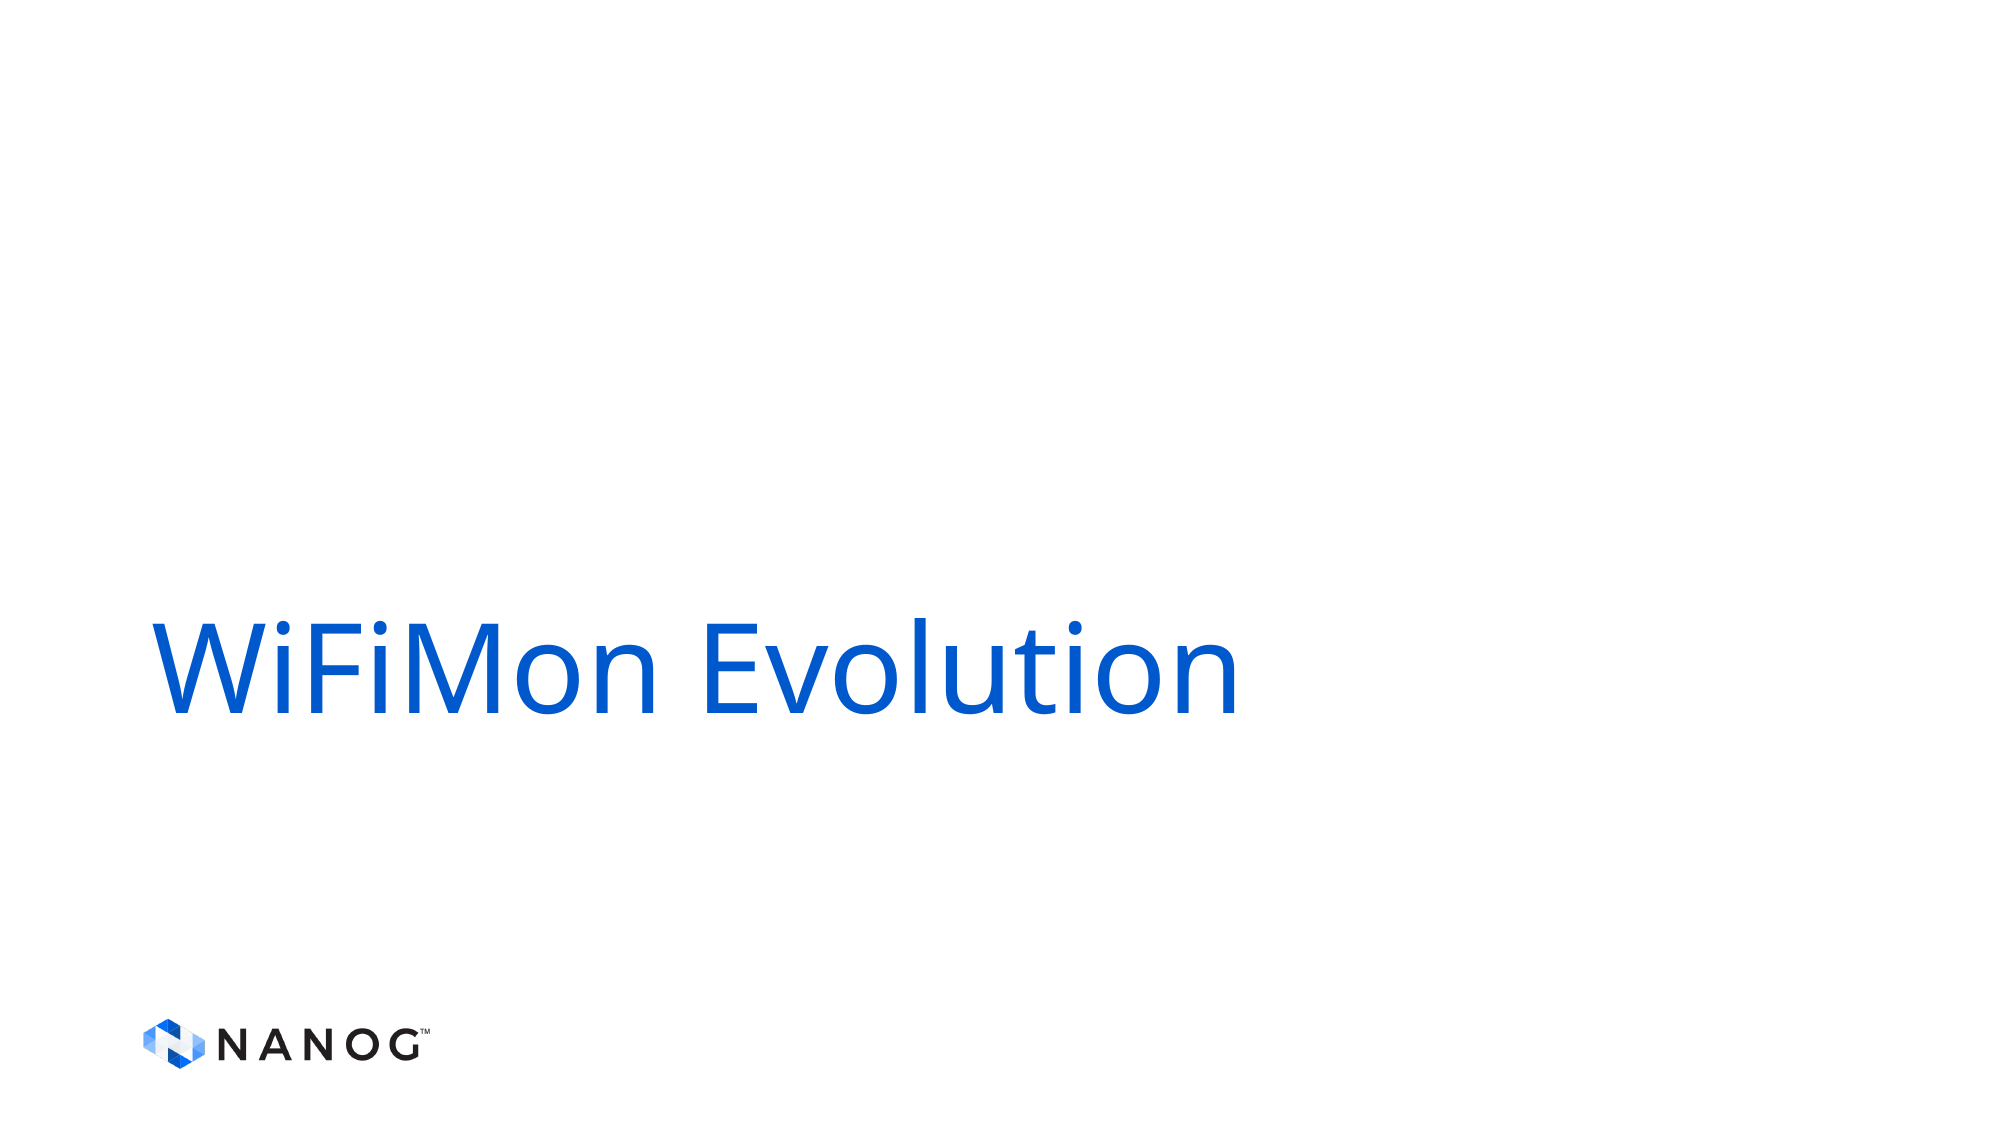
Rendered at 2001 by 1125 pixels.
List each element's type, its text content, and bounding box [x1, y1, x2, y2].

title WiFiMon Evolution [136, 280, 1862, 749]
picture [137, 1013, 434, 1074]
